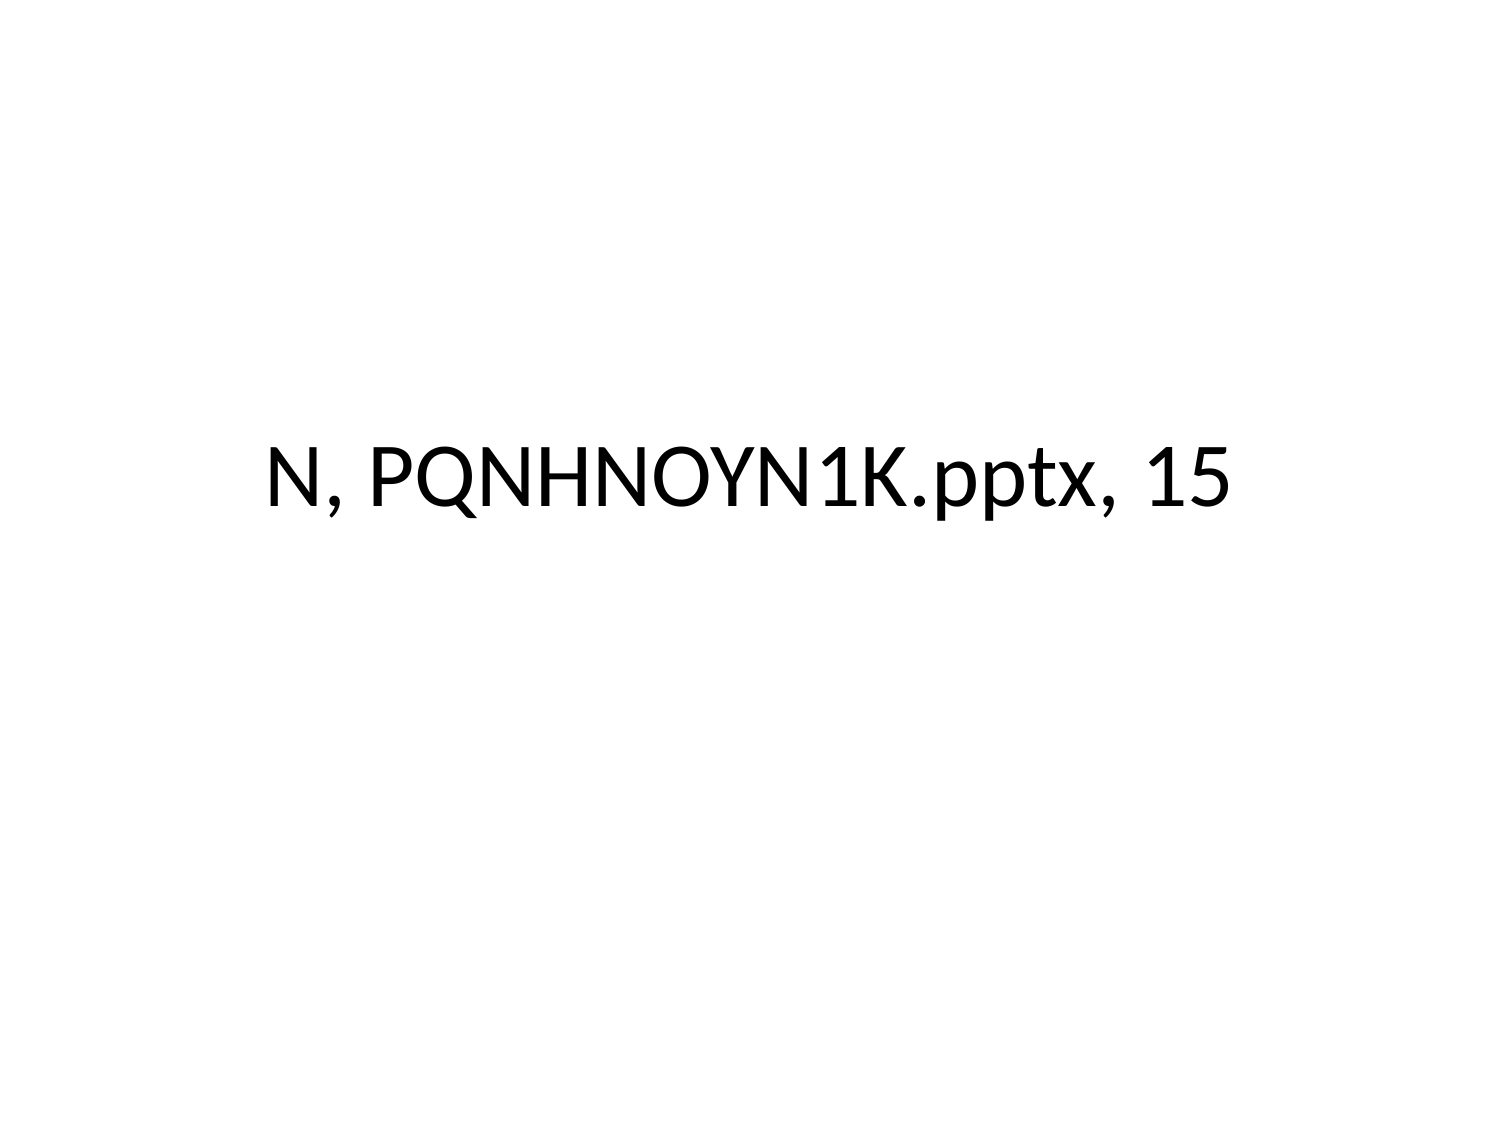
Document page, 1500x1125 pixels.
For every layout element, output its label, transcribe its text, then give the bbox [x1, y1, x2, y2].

title N, PQNHNOYN1K.pptx, 15 [112, 349, 1388, 591]
